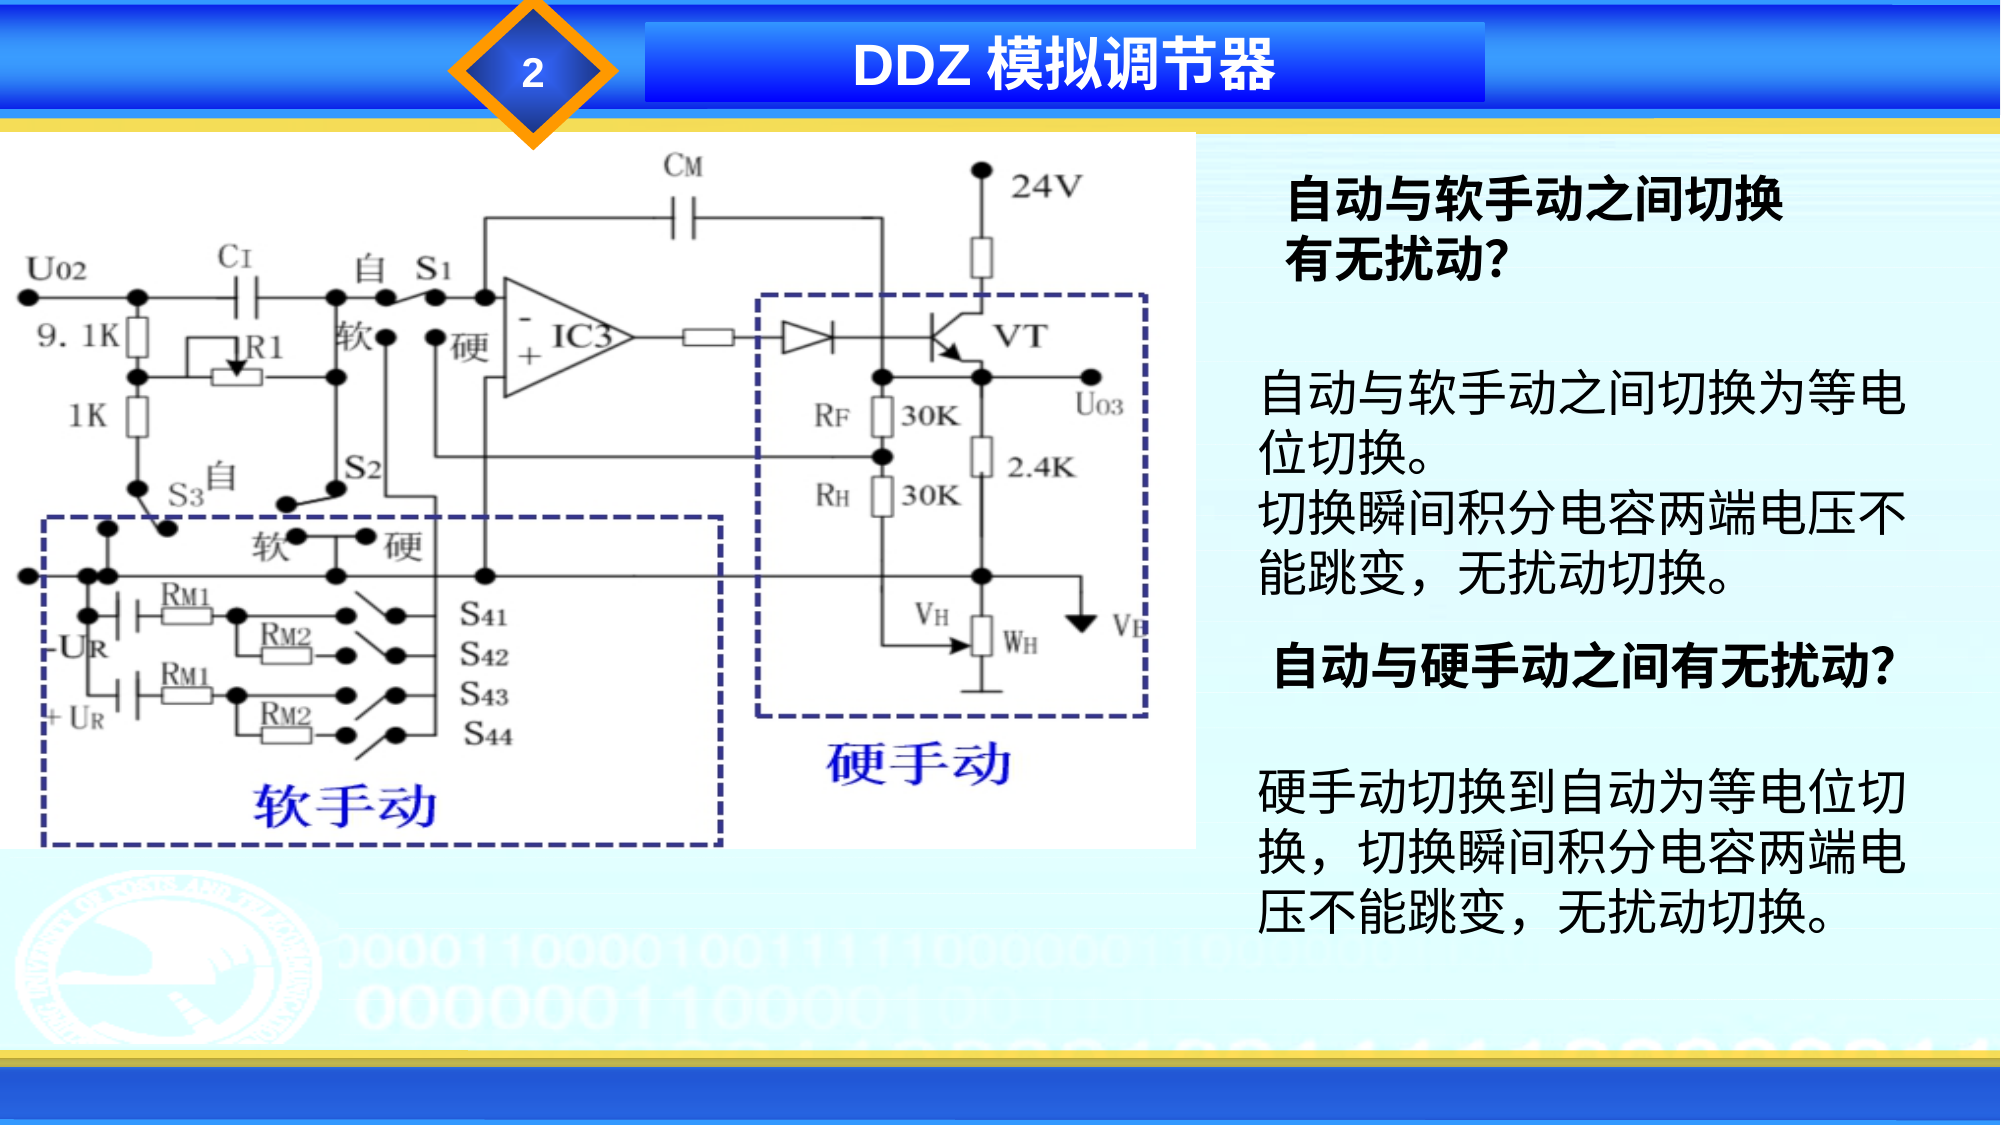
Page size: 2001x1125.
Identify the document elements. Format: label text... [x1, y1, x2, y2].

picture [0, 1067, 2000, 1120]
text_box 硬手动切换到自动为等电位切换，切换瞬间积分电容两端电压不能跳变，无扰动切换。 [1242, 753, 1948, 948]
text_box 2 [456, 0, 611, 130]
picture [0, 5, 526, 109]
picture [0, 131, 1196, 850]
text_box 自动与软手动之间切换为等电位切换。 切换瞬间积分电容两端电压不能跳变，无扰动切换。 [1242, 354, 1930, 609]
text_box 自动与硬手动之间有无扰动？ [1256, 627, 1917, 702]
picture [540, 0, 2001, 116]
text_box 自动与软手动之间切换有无扰动？ [1269, 159, 1822, 295]
text_box DDZ模拟调节器 [645, 22, 1485, 102]
